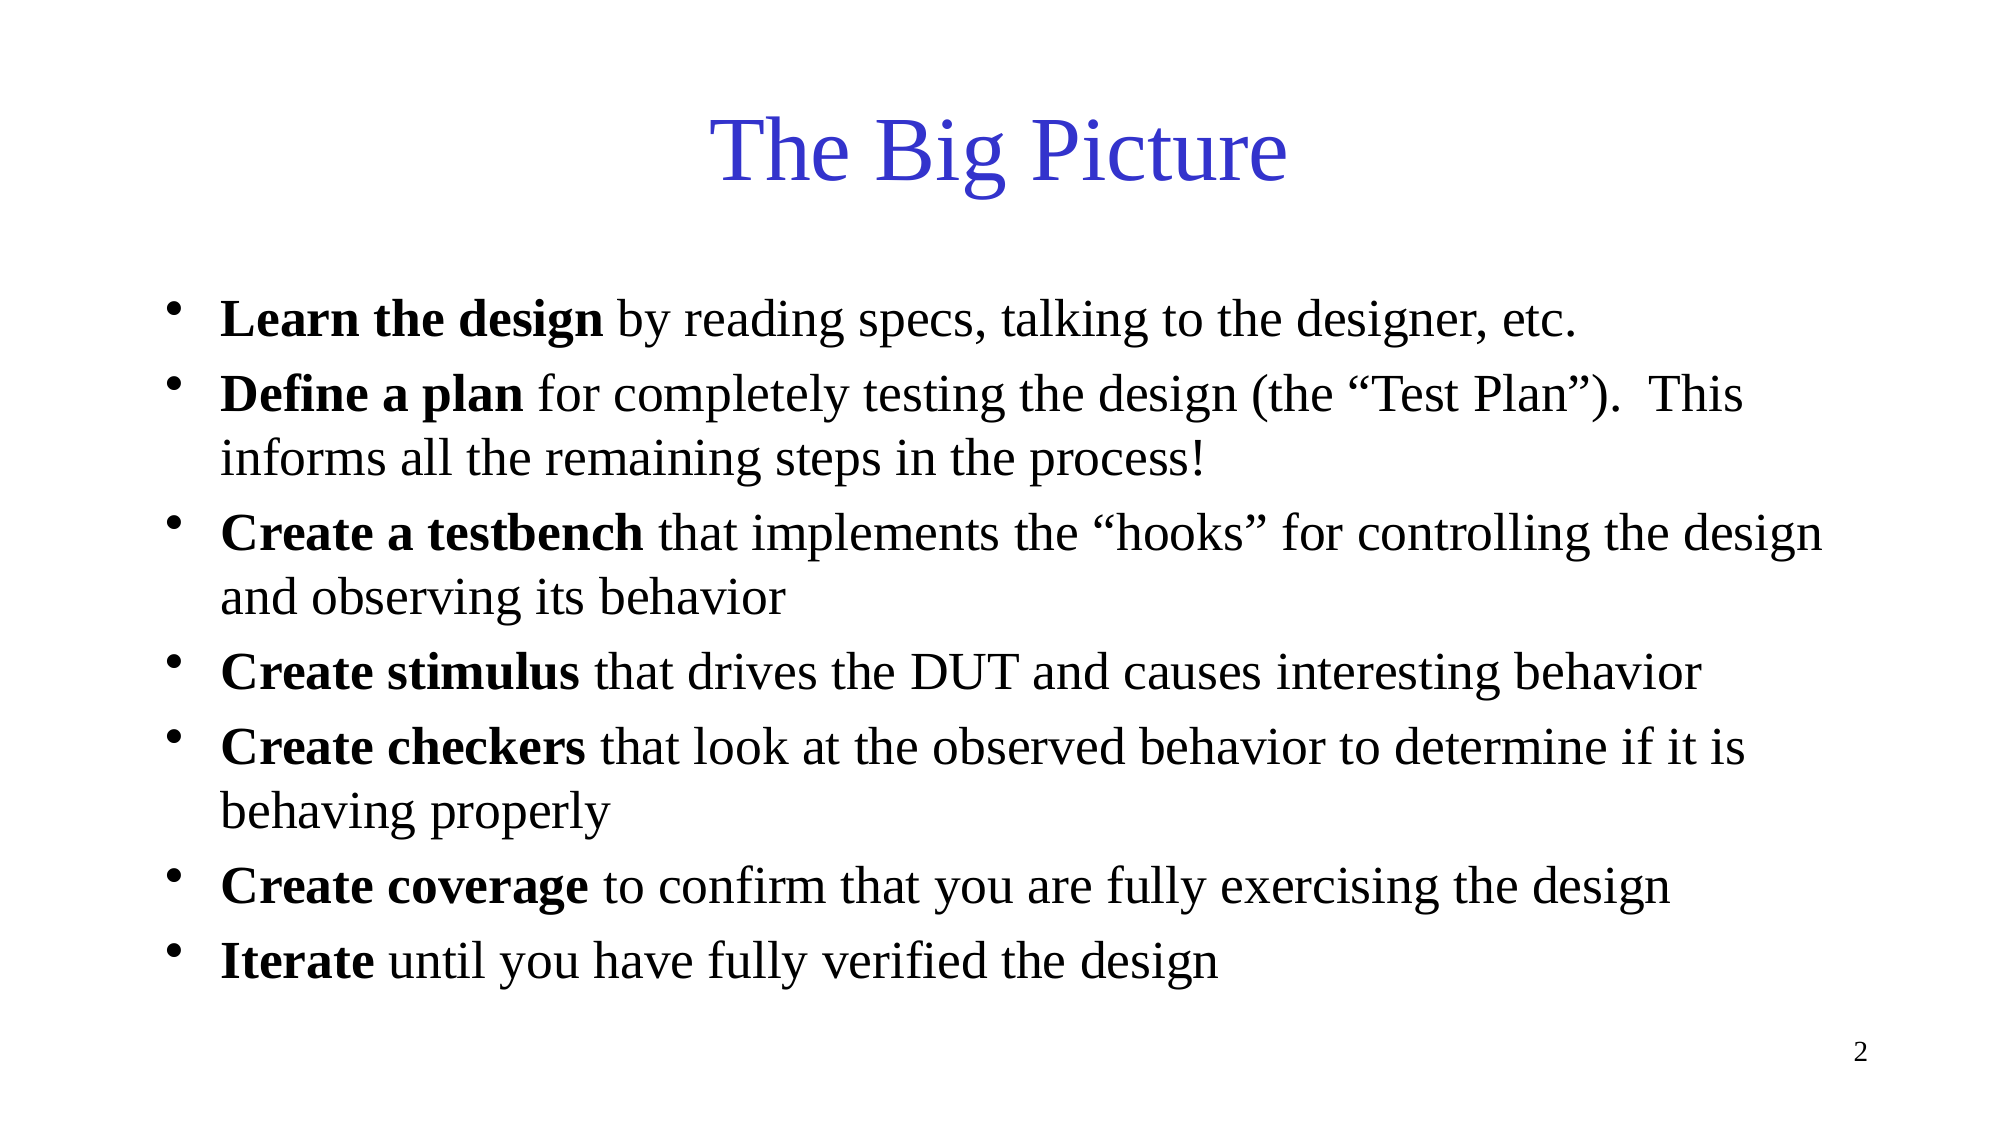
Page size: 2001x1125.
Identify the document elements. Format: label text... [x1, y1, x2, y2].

list Learn the design by reading specs, talking to the designer, etc. Define a plan for completely testing the design (the “Test Plan”). This informs all the remaining steps in the process! Create a testbench that implements the “hooks” for controlling the design and observing its behavior Create stimulus that drives the DUT and causes interesting behavior Create checkers that look at the observed behavior to determine if it is behaving properly Create coverage to confirm that you are fully exercising the design Iterate until you have fully verified the design [150, 275, 1850, 1000]
title The Big Picture [150, 50, 1850, 238]
